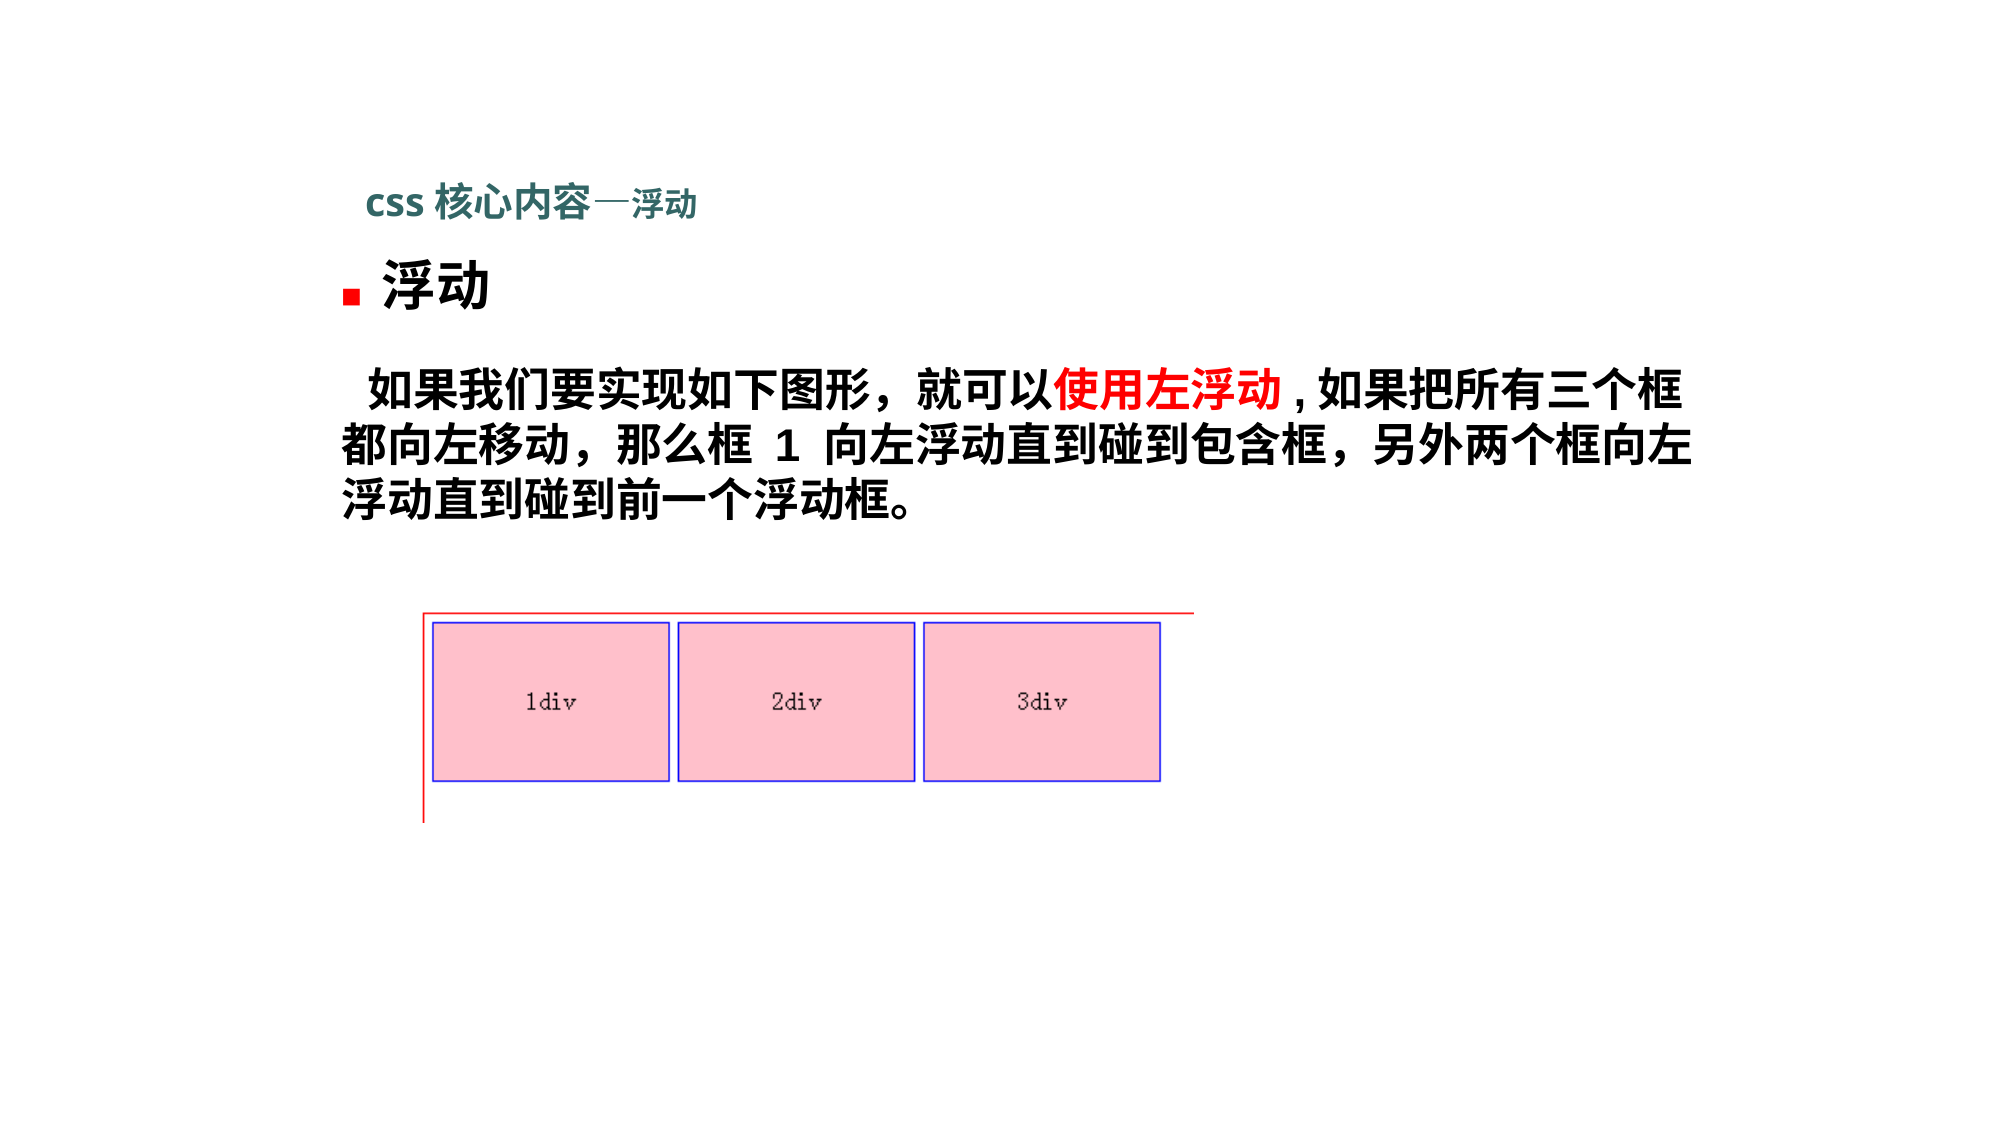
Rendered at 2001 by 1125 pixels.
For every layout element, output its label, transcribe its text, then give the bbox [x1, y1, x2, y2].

picture [409, 594, 1194, 823]
text_box ■ 浮动 如果我们要实现如下图形，就可以使用左浮动,如果把所有三个框 都向左移动，那么框 1 向左浮动直到碰到包含框，另外两个框向左 浮动直到碰到前一个浮动框。 [326, 243, 1708, 579]
text_box css核心内容—浮动 [350, 125, 1686, 232]
